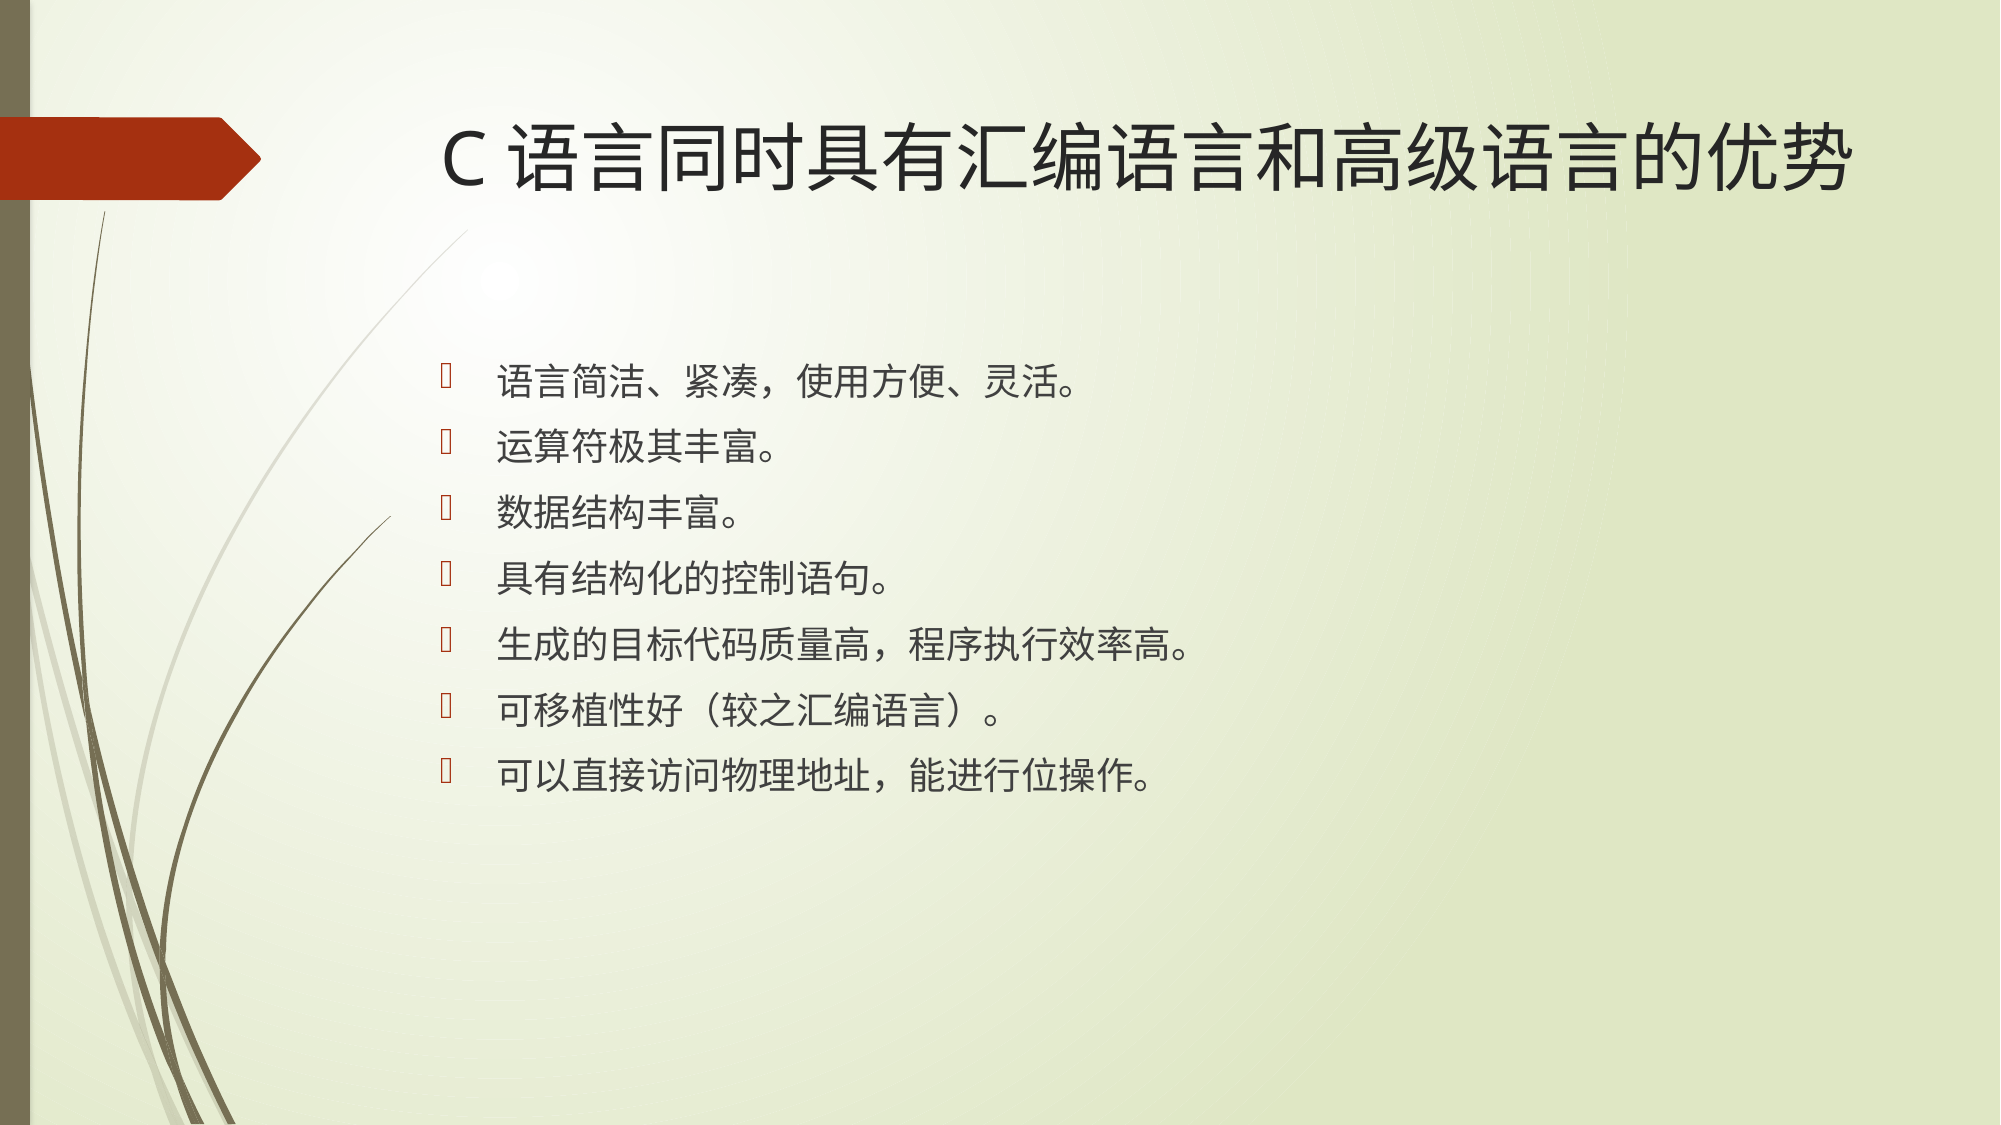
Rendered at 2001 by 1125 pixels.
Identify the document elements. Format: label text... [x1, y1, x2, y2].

list 语言简洁、紧凑，使用方便、灵活。 运算符极其丰富。 数据结构丰富。 具有结构化的控制语句。 生成的目标代码质量高，程序执行效率高。 可移植性好（较之汇编语言）。 可以直接访问物理地址，能进行位操作。 [424, 350, 1888, 970]
title C语言同时具有汇编语言和高级语言的优势 [425, 102, 1888, 313]
